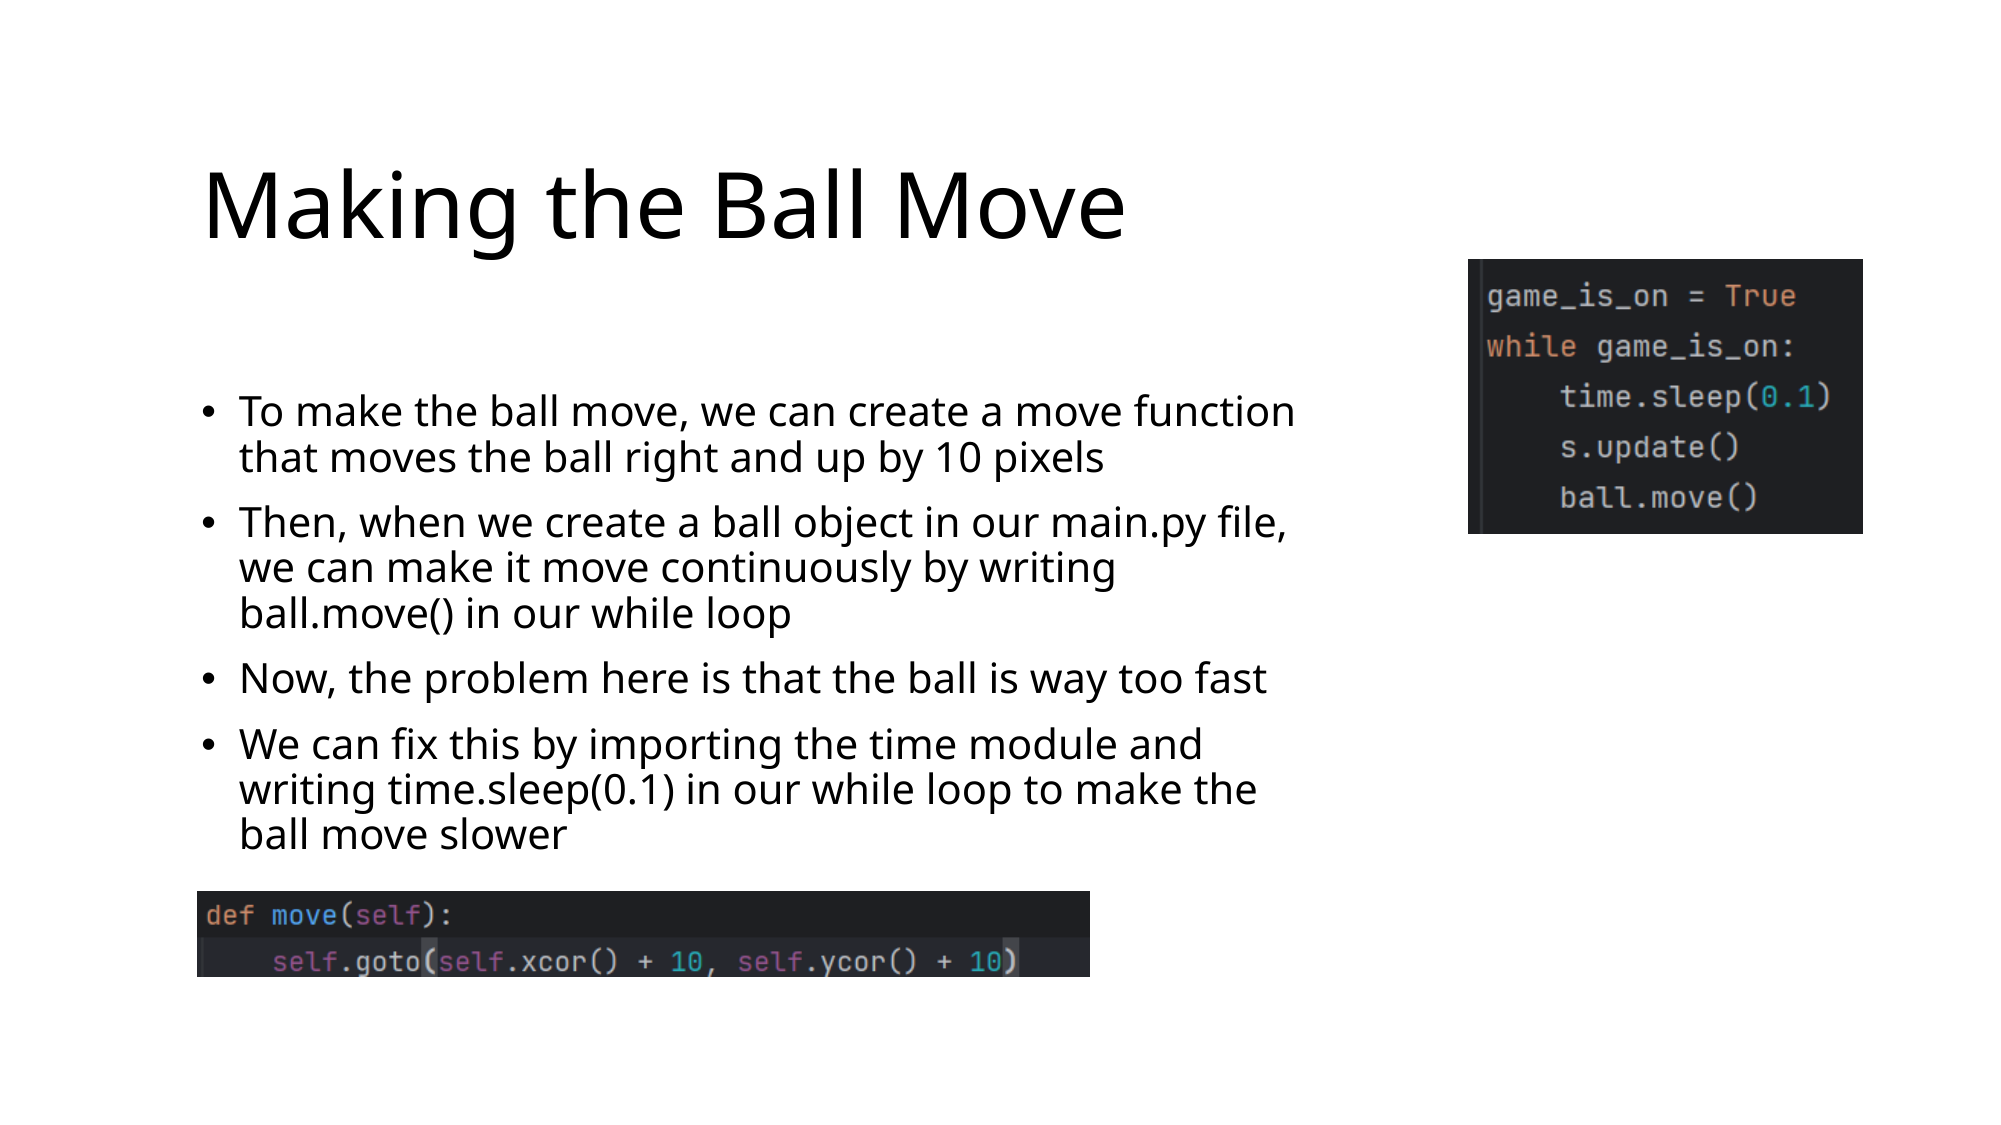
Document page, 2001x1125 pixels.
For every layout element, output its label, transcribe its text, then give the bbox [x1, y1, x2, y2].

list To make the ball move, we can create a move function that moves the ball right and up by 10 pixels Then, when we create a ball object in our main.py file, we can make it move continuously by writing ball.move() in our while loop Now, the problem here is that the ball is way too fast We can fix this by importing the time module and writing time.sleep(0.1) in our while loop to make the ball move slower [186, 383, 1347, 988]
title Making the Ball Move [186, 99, 1347, 317]
picture [197, 891, 1090, 977]
picture [1467, 259, 1863, 535]
